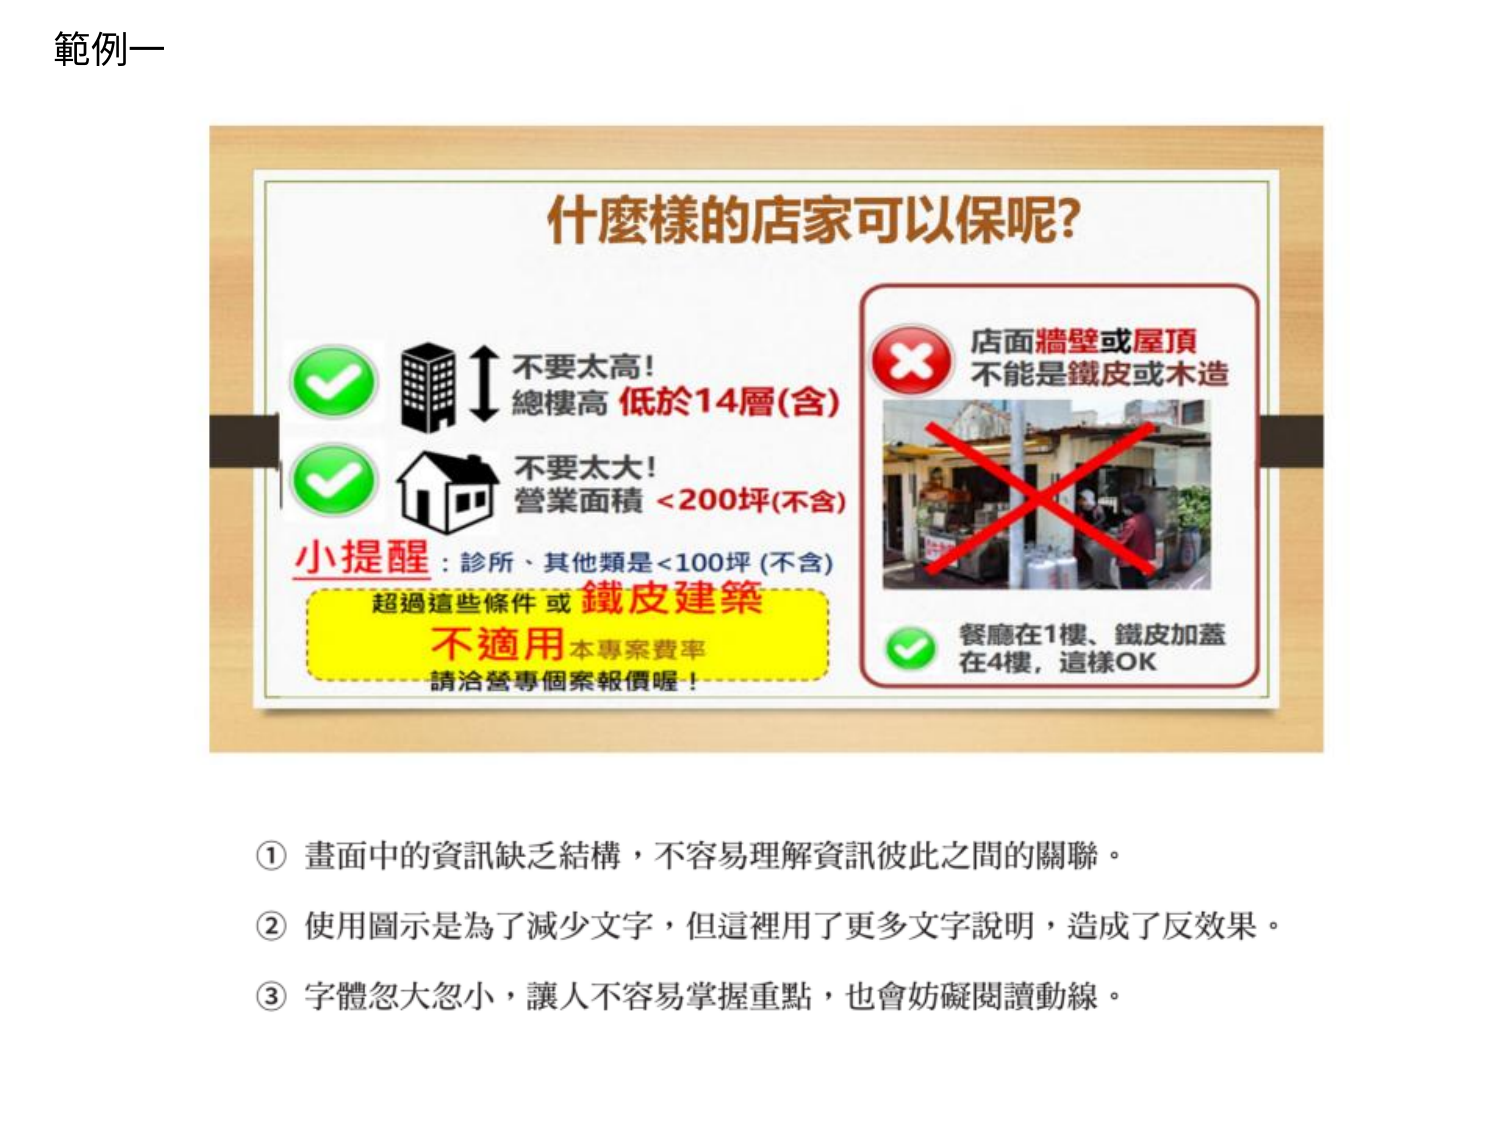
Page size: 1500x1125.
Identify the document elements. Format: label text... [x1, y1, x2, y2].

picture [218, 810, 1302, 1035]
text_box 範例一 [39, 19, 335, 79]
picture [194, 101, 1350, 765]
